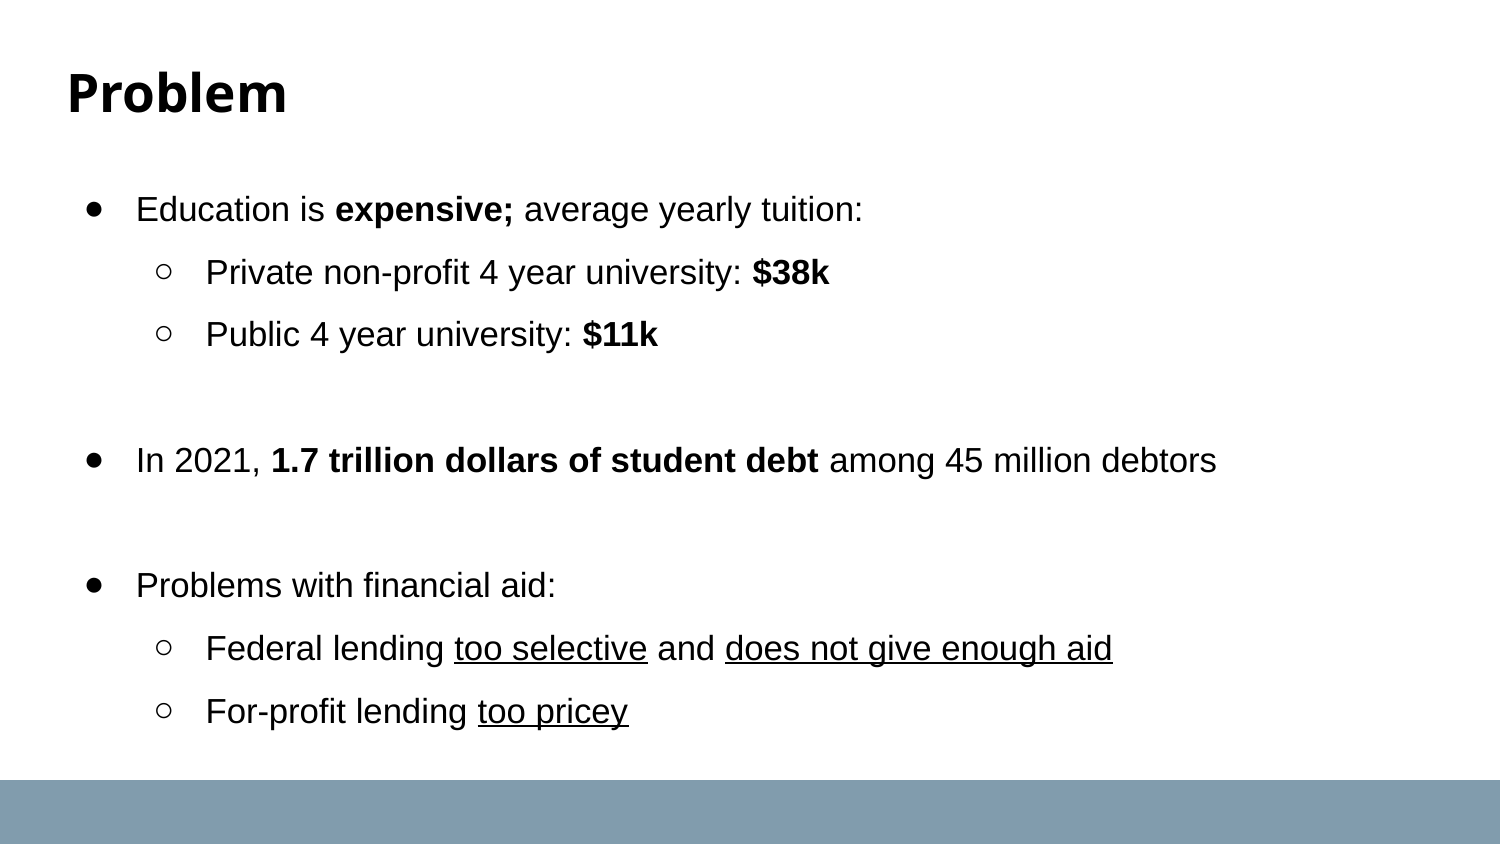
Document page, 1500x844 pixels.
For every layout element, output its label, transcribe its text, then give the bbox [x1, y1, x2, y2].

list Education is expensive; average yearly tuition: Private non-profit 4 year university: $38k Public 4 year university: $11k In 2021, 1.7 trillion dollars of student debt among 45 million debtors Problems with financial aid: Federal lending too selective and does not give enough aid For-profit lending too pricey [51, 150, 1449, 750]
text_box [0, 780, 1500, 844]
title Problem [51, 44, 1449, 139]
